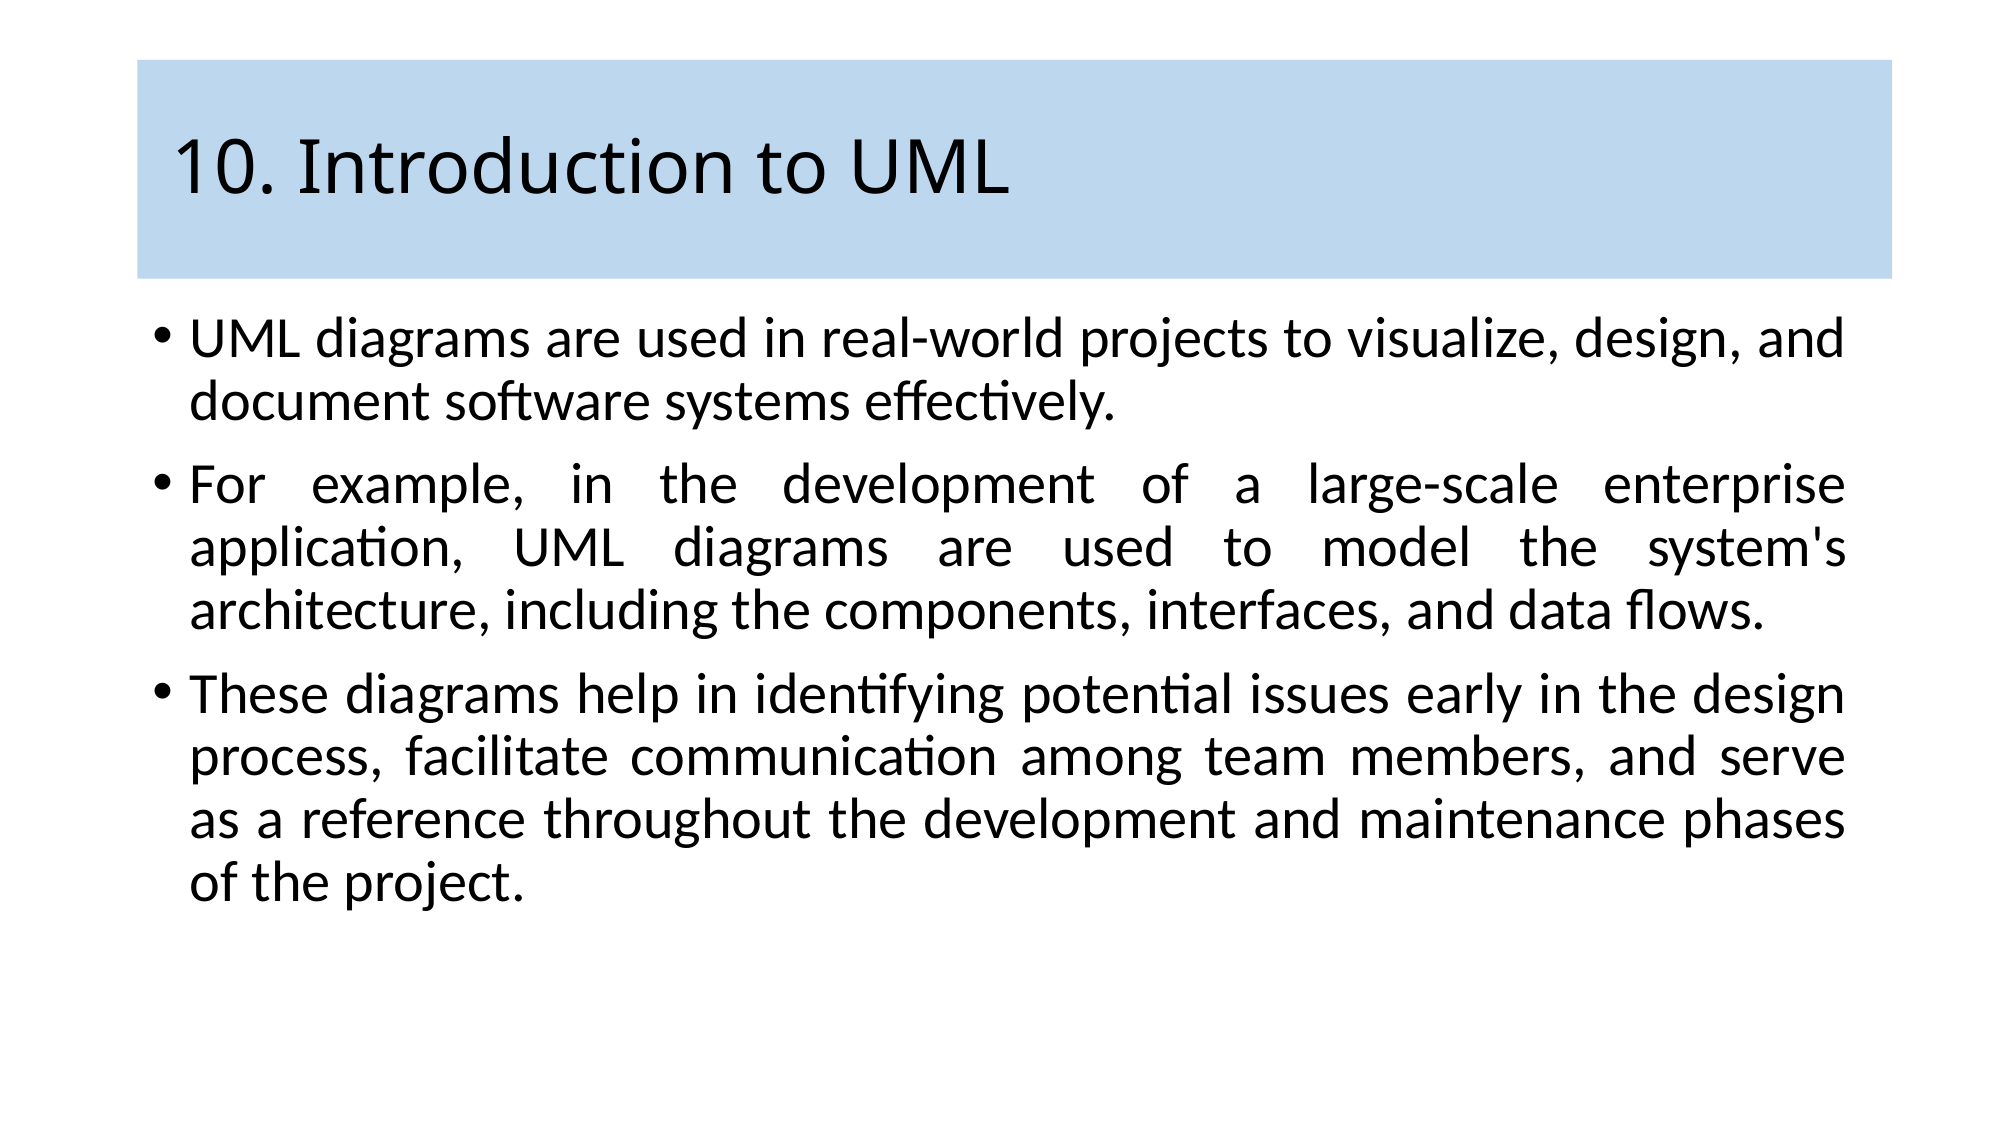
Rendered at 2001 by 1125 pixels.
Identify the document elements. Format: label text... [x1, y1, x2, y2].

title 10. Introduction to UML [137, 59, 1893, 279]
list UML diagrams are used in real-world projects to visualize, design, and document software systems effectively. For example, in the development of a large-scale enterprise application, UML diagrams are used to model the system's architecture, including the components, interfaces, and data flows. These diagrams help in identifying potential issues early in the design process, facilitate communication among team members, and serve as a reference throughout the development and maintenance phases of the project. [137, 299, 1863, 1014]
